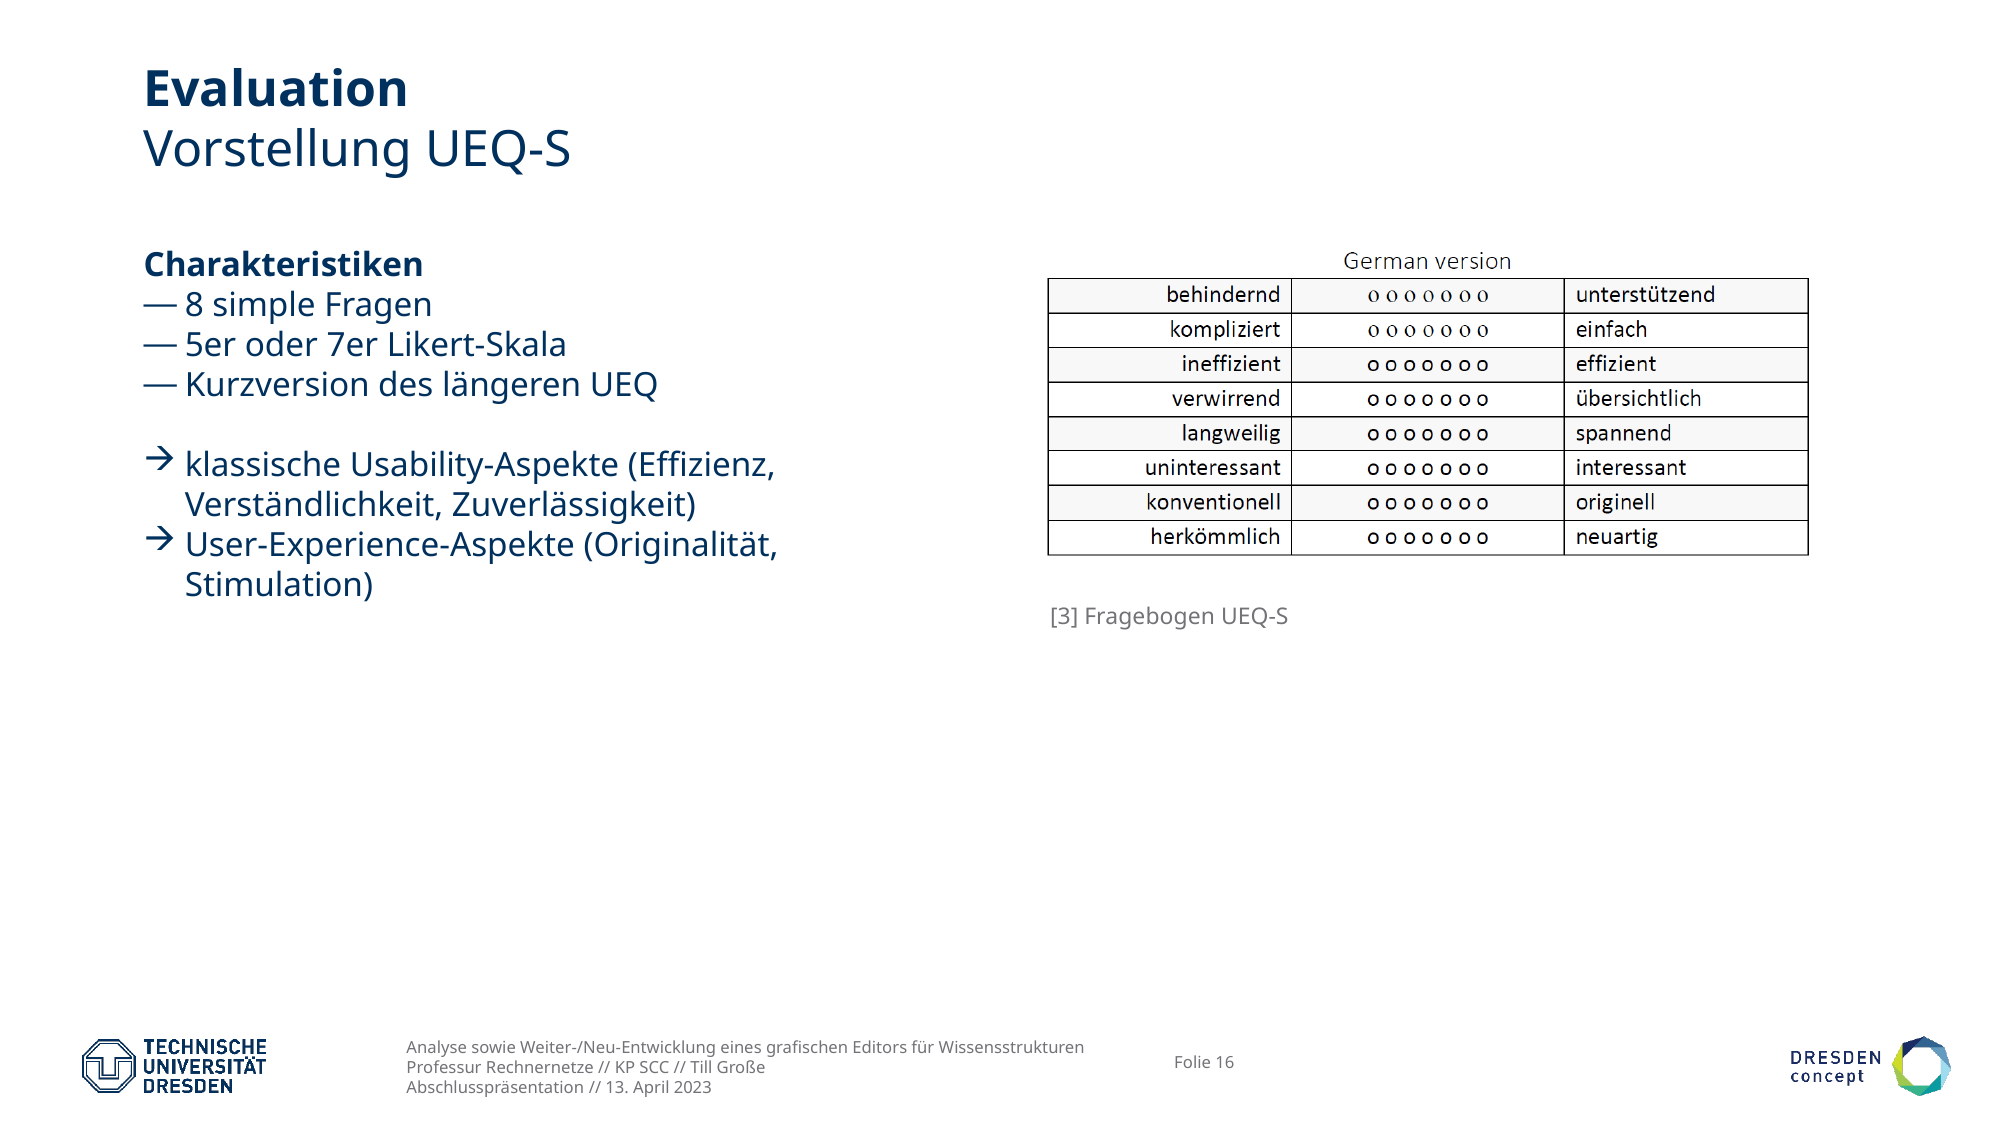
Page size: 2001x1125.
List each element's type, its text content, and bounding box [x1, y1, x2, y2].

text_box [3] Fragebogen UEQ-S [1035, 594, 1774, 637]
title Evaluation Vorstellung UEQ-S [143, 56, 1880, 169]
list Charakteristiken 8 simple Fragen 5er oder 7er Likert-Skala Kurzversion des längeren UEQ klassische Usability-Aspekte (Effizienz, Verständlichkeit, Zuverlässigkeit) User-Experience-Aspekte (Originalität, Stimulation) [143, 243, 803, 957]
picture [1035, 243, 1822, 563]
picture [1791, 1036, 1951, 1096]
picture [82, 1039, 266, 1093]
